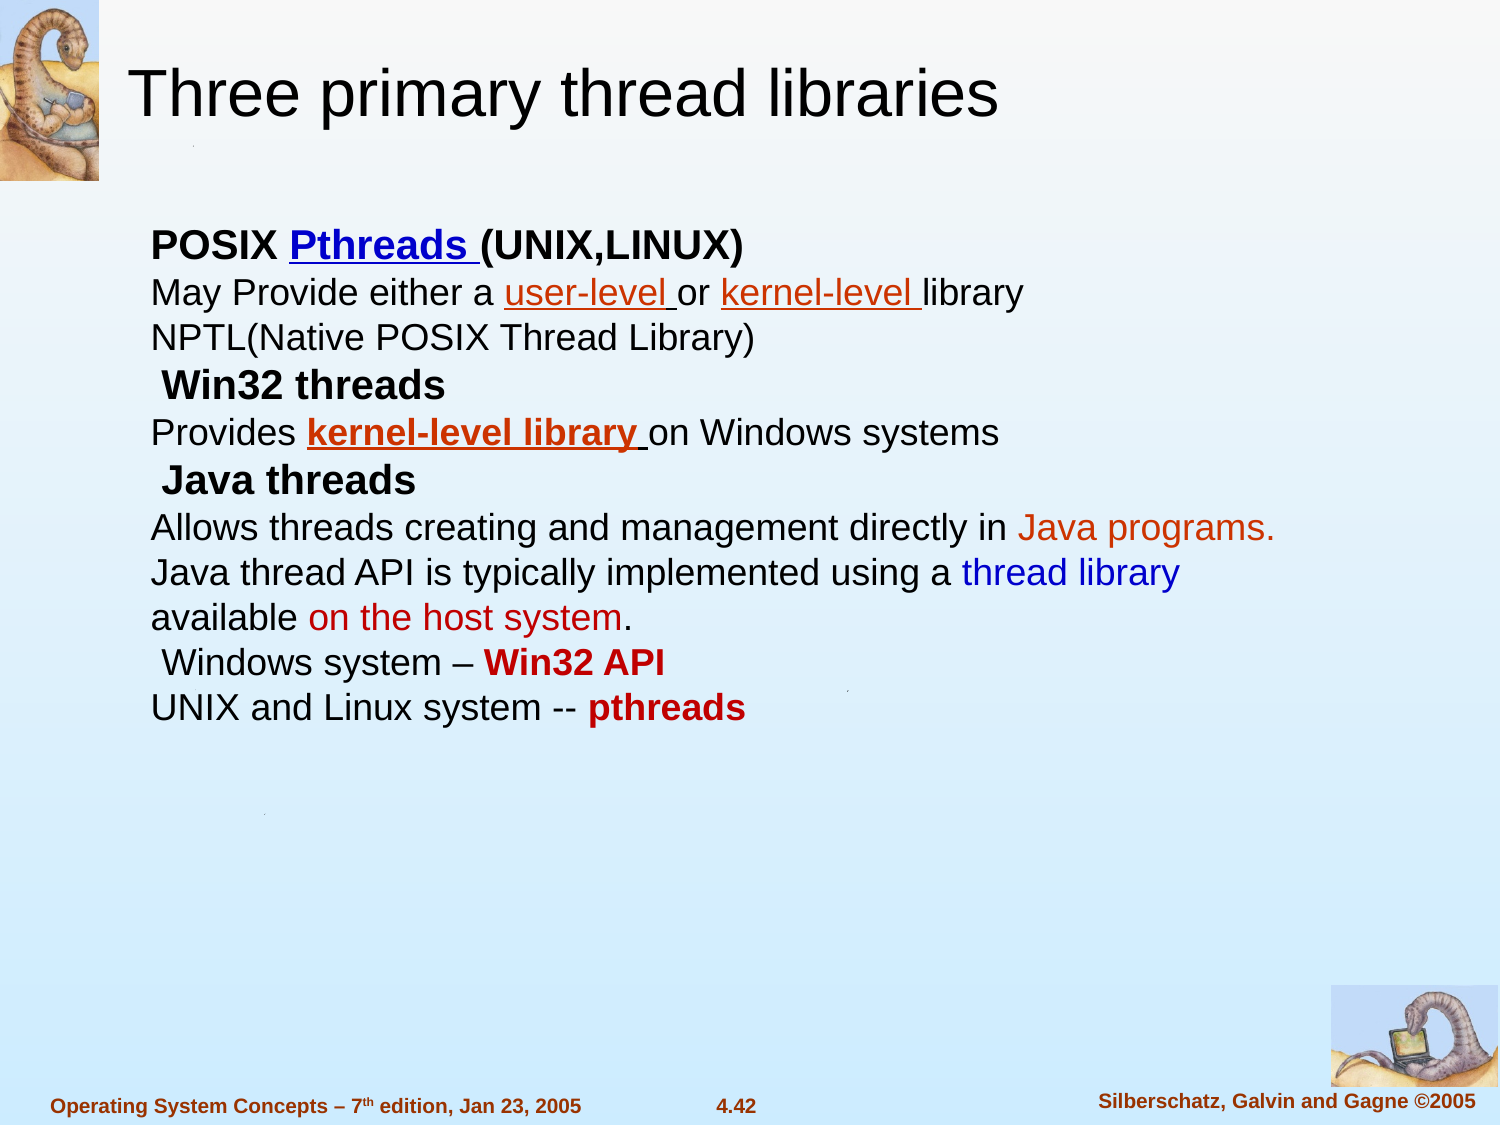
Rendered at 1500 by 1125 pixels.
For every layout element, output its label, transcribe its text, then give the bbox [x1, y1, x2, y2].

picture [1331, 985, 1498, 1087]
list POSIX Pthreads (UNIX,LINUX) May Provide either a user-level or kernel-level library NPTL(Native POSIX Thread Library) Win32 threads Provides kernel-level library on Windows systems Java threads Allows threads creating and management directly in Java programs. Java thread API is typically implemented using a thread library available on the host system. Windows system – Win32 API UNIX and Linux system -- pthreads [135, 210, 1342, 946]
picture [0, 0, 99, 181]
title Three primary thread libraries [112, 37, 1438, 138]
